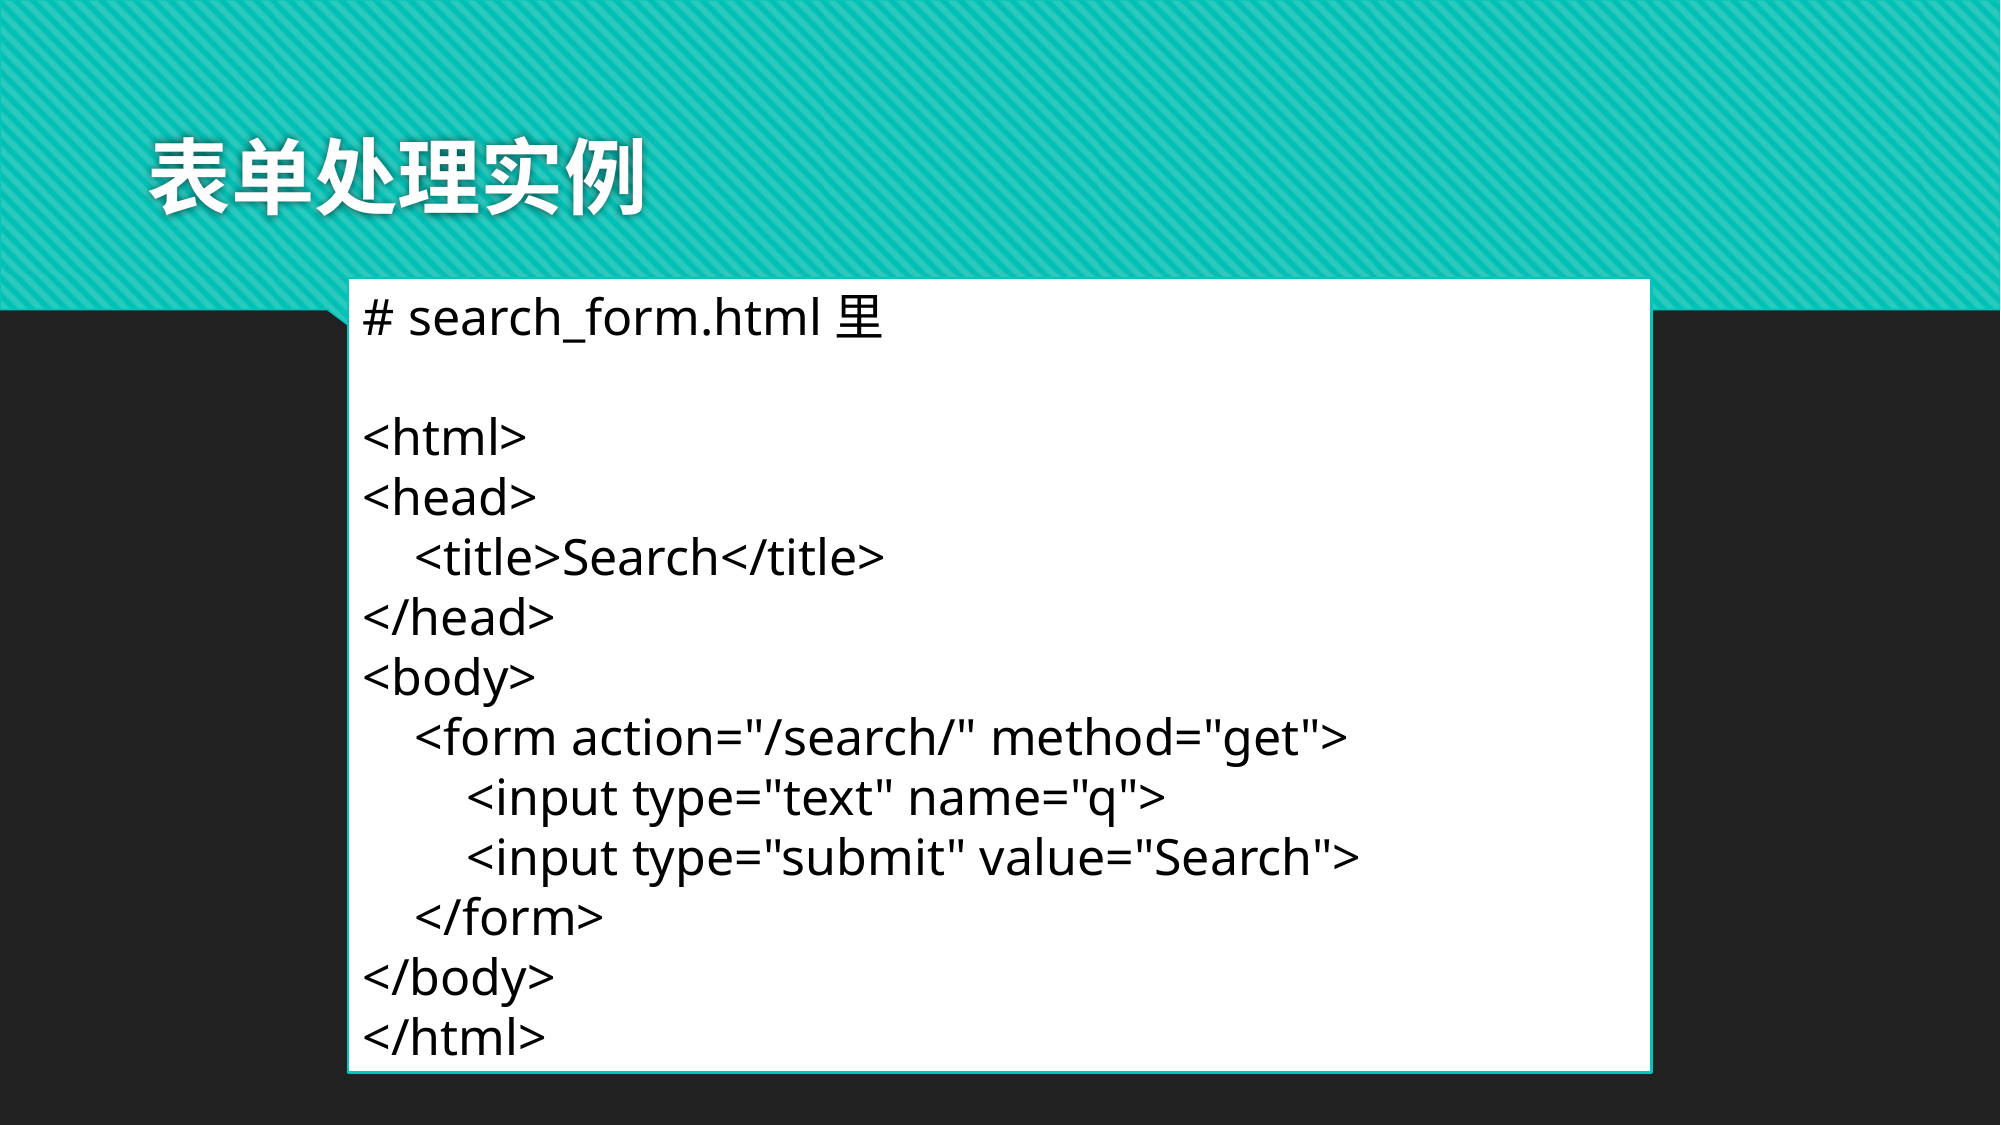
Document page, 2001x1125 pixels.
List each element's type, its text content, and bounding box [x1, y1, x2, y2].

text_box # search_form.html里 <html> <head> <title>Search</title> </head> <body> <form action="/search/" method="get"> <input type="text" name="q"> <input type="submit" value="Search"> </form> </body> </html> [347, 277, 1653, 1074]
title 表单处理实例 [132, 73, 1868, 233]
